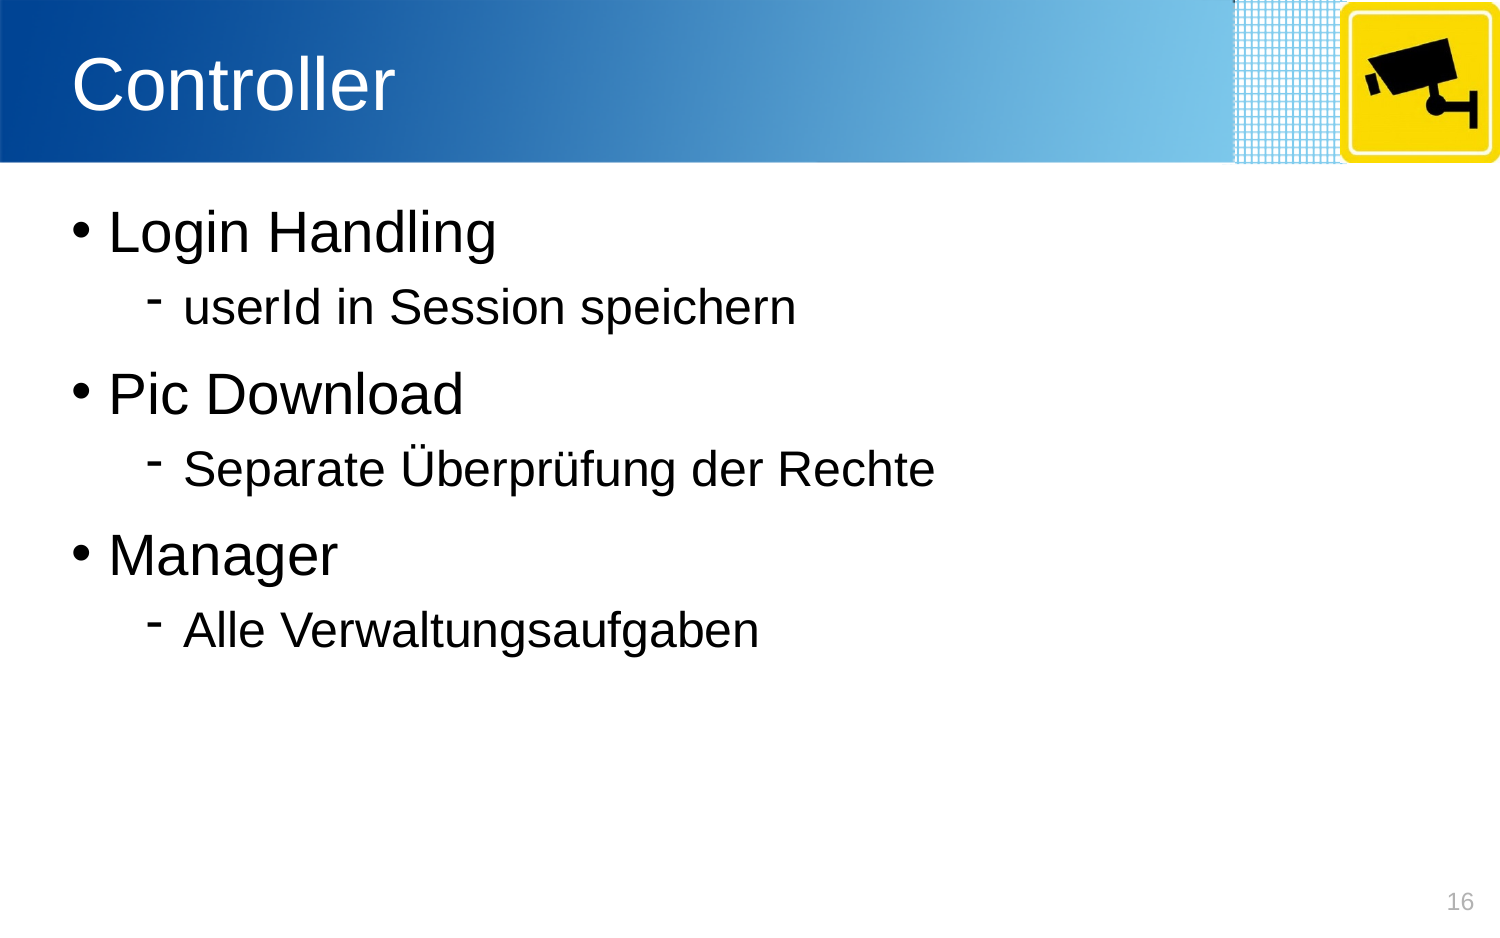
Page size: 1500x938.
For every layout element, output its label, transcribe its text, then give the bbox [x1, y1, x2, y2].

list Login Handling userId in Session speichern Pic Download Separate Überprüfung der Rechte Manager Alle Verwaltungsaufgaben [56, 187, 1350, 874]
title Controller [56, 17, 1188, 156]
slide_number 16 [1380, 873, 1490, 928]
picture [0, 0, 1500, 167]
